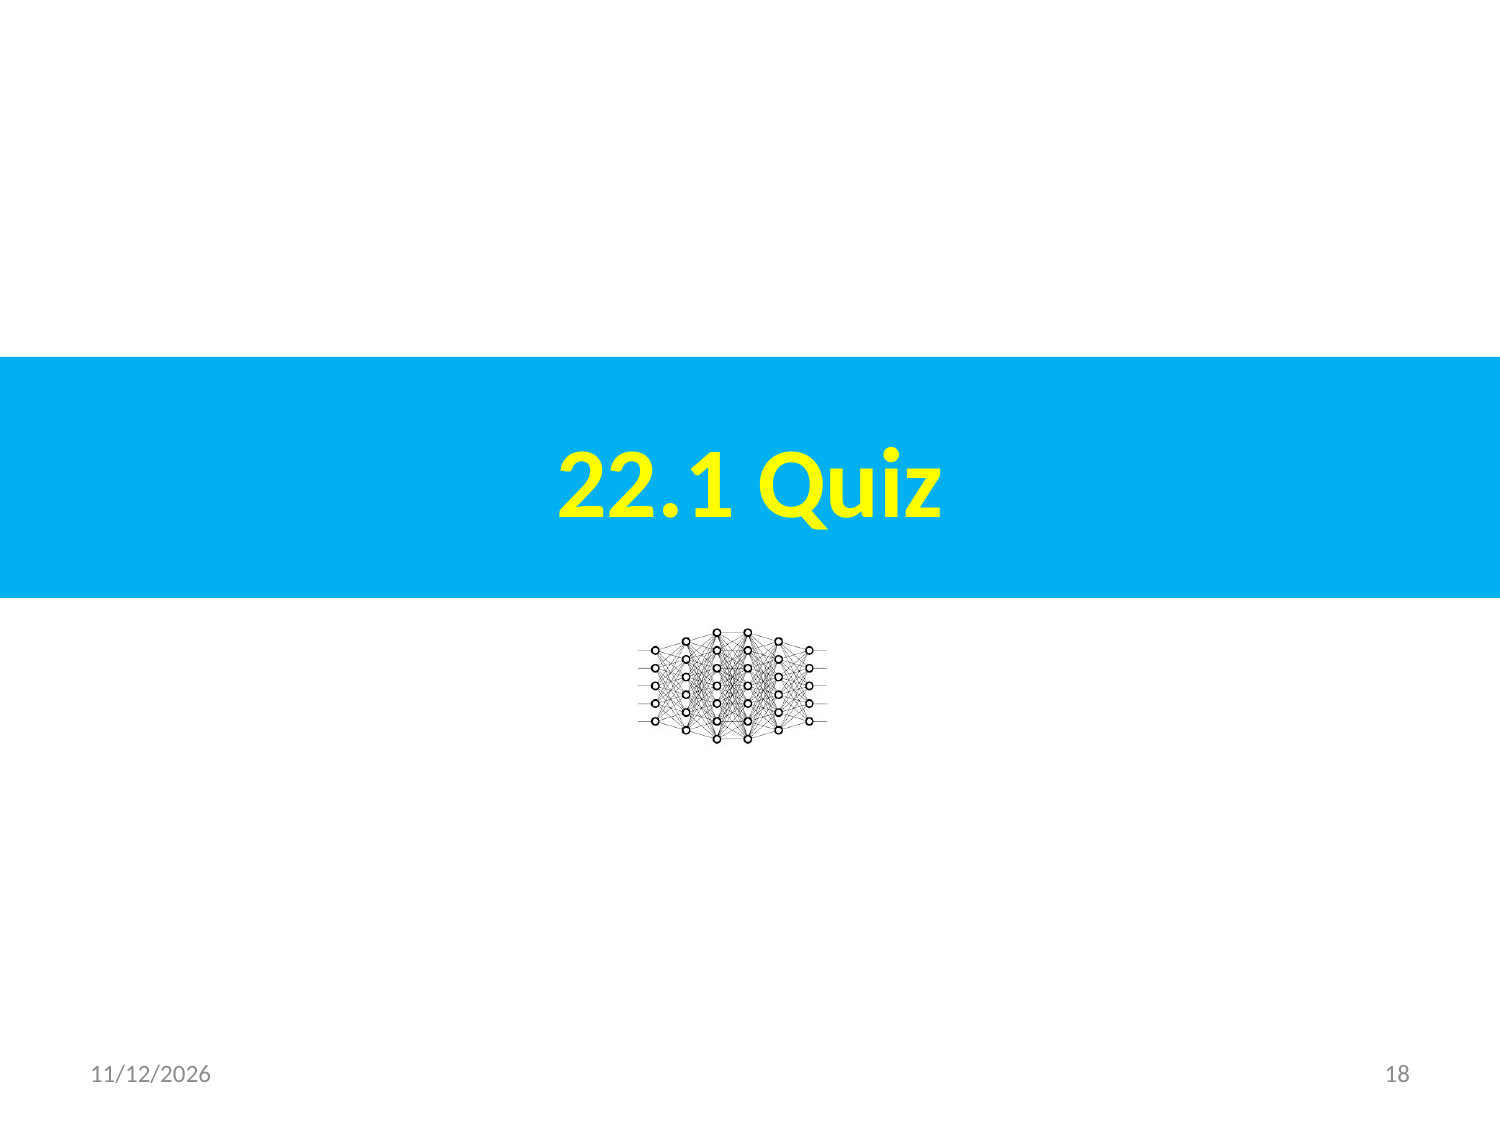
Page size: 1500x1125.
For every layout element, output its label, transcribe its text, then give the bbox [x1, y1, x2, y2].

slide_number 18 [1074, 1042, 1425, 1103]
picture [632, 619, 831, 752]
title 22.1 Quiz [0, 356, 1500, 598]
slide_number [75, 1042, 425, 1103]
